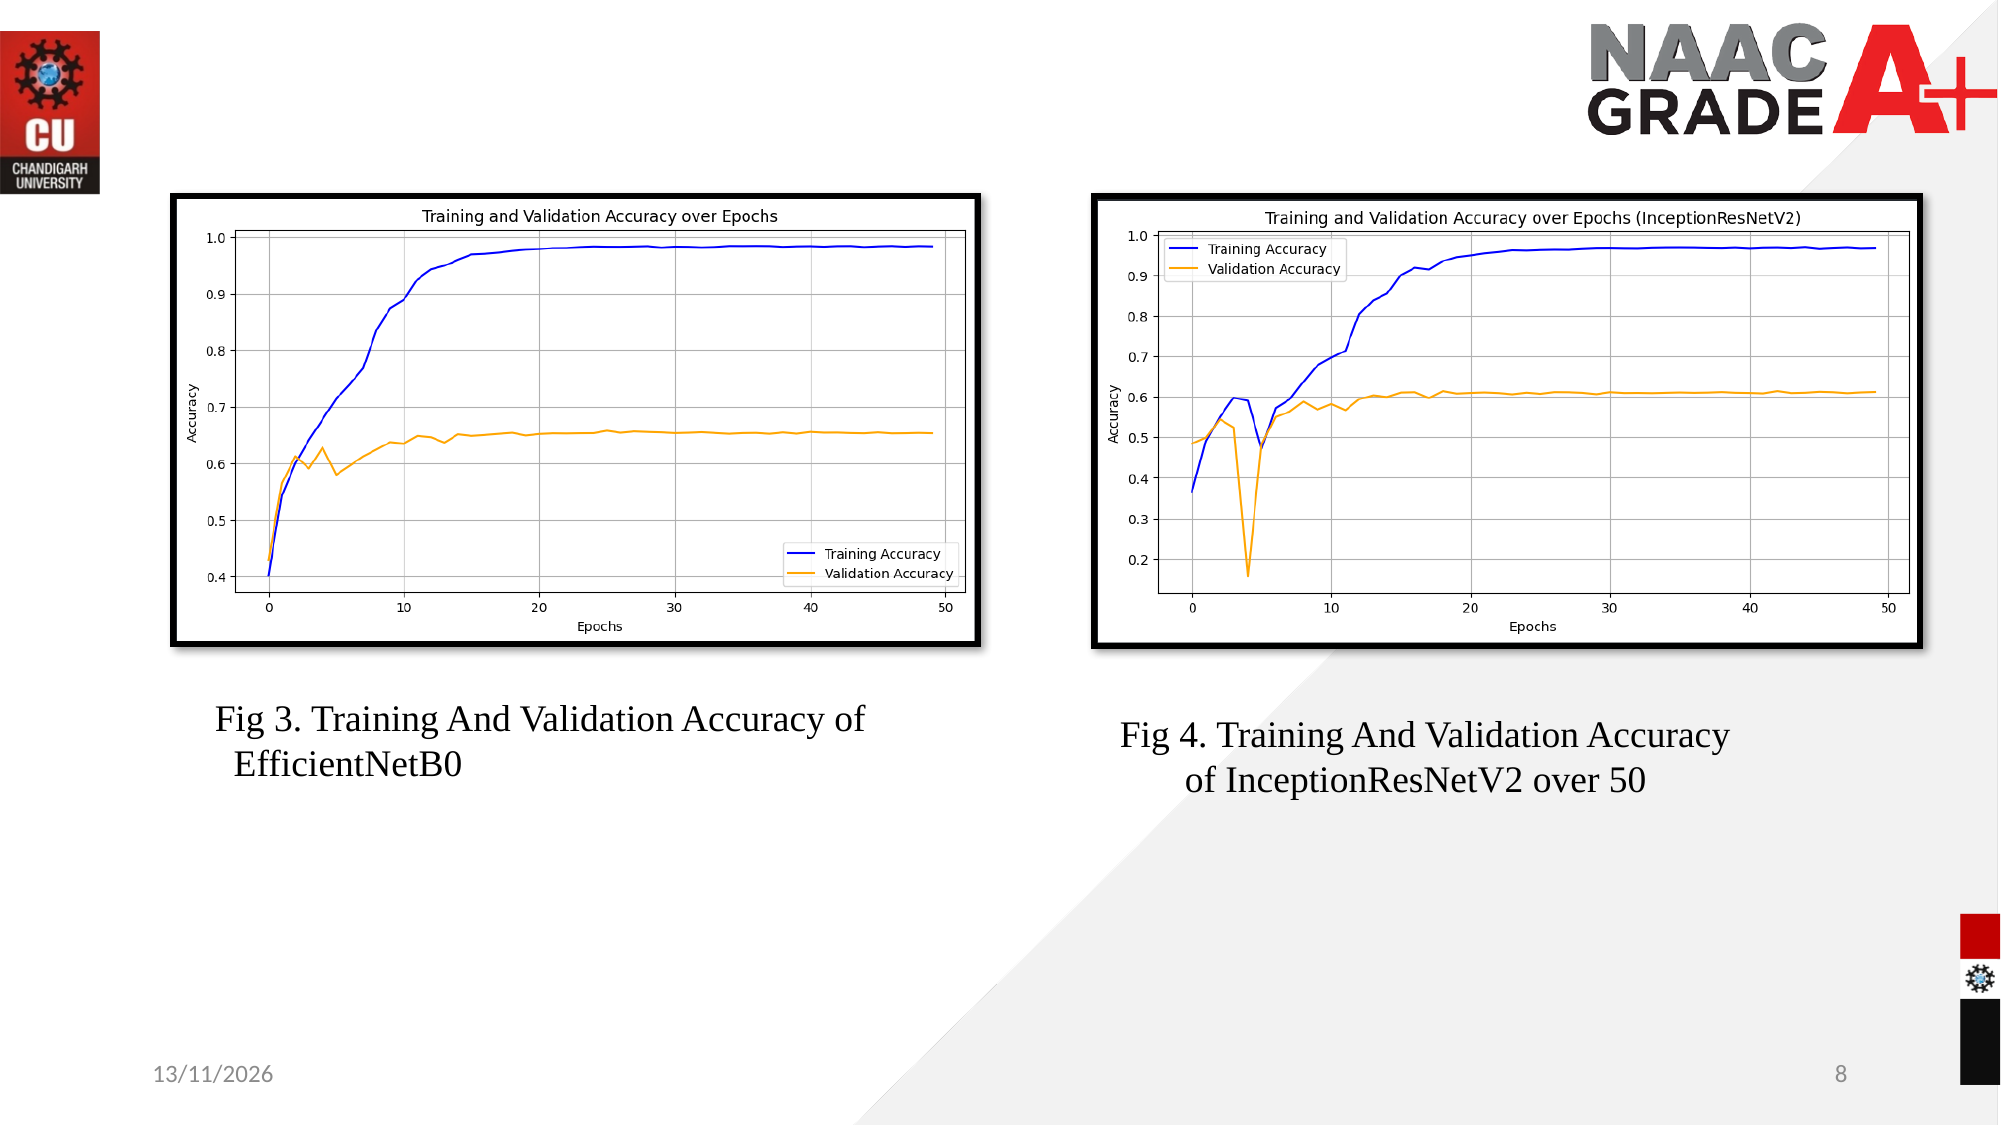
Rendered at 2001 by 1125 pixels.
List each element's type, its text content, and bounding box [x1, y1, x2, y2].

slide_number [137, 1042, 588, 1103]
picture [0, 0, 2001, 1125]
text_box Fig 4. Training And Validation Accuracy of InceptionResNetV2 over 50 [1097, 702, 1754, 807]
text_box Fig 3. Training And Validation Accuracy of EfficientNetB0 [200, 686, 919, 792]
slide_number 8 [1412, 1042, 1863, 1103]
